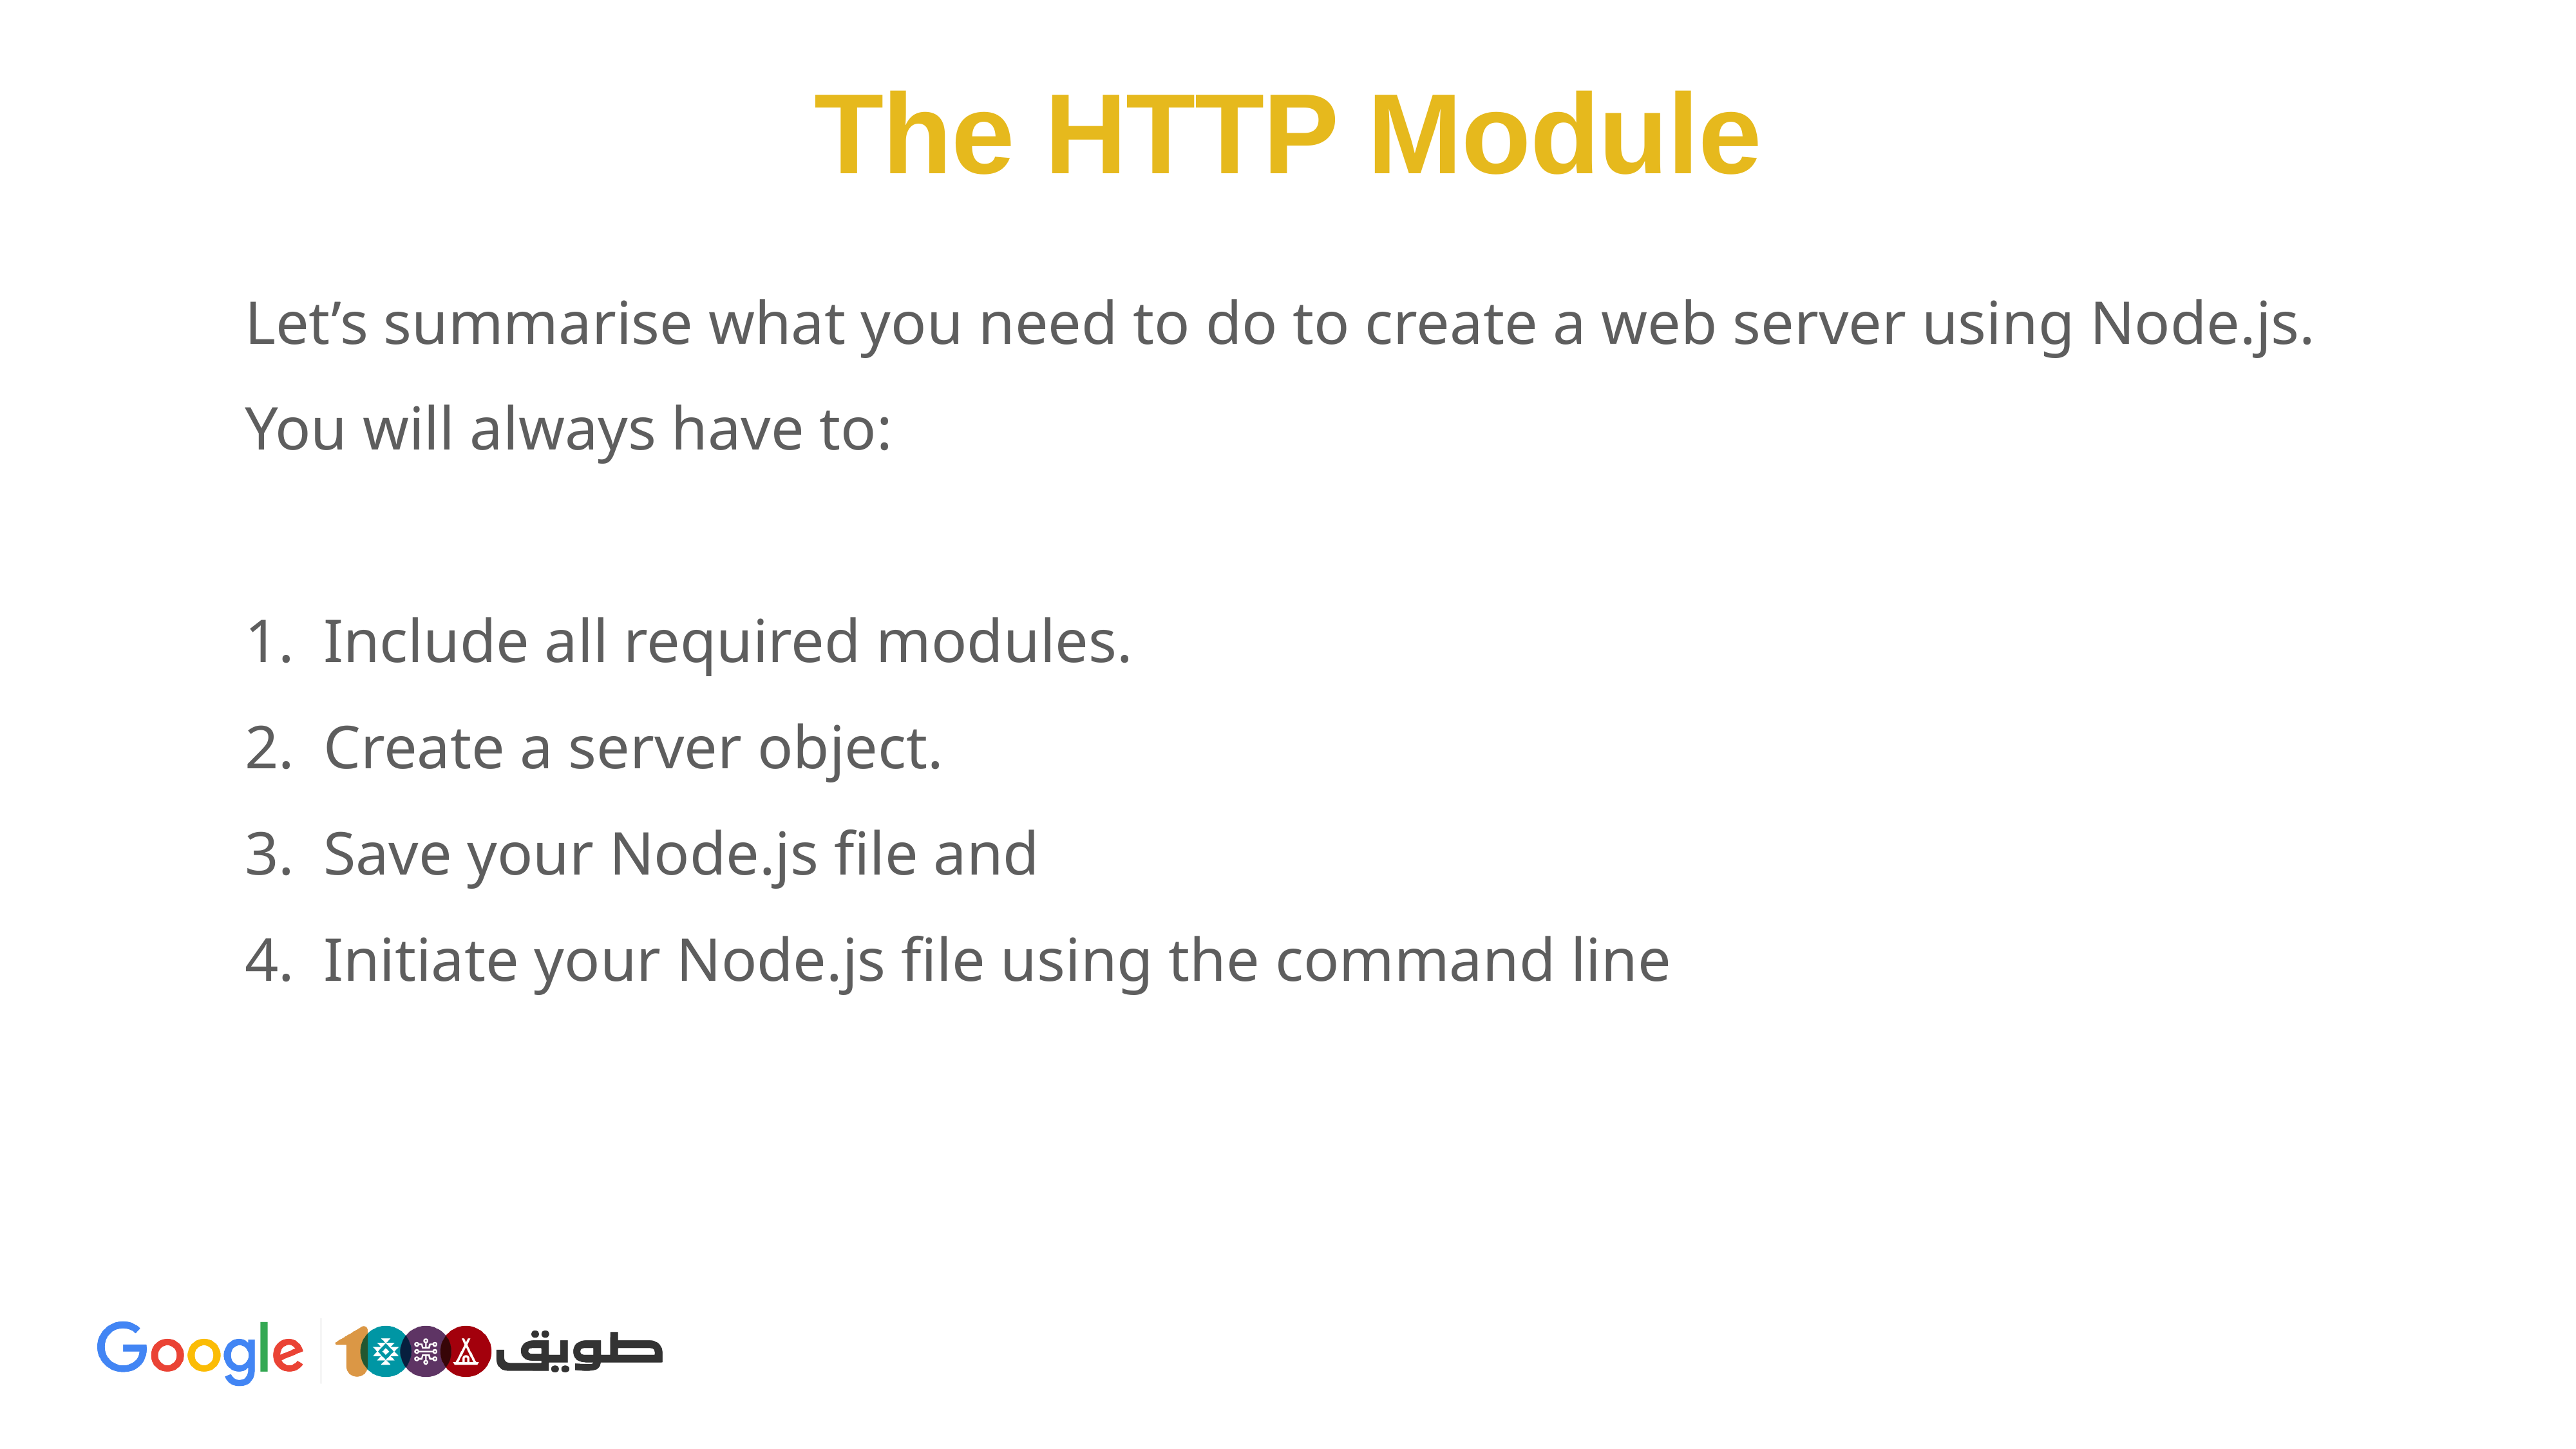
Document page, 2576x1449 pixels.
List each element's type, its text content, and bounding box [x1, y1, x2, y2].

text_box Let’s summarise what you need to do to create a web server using Node.js. You will always have to: Include all required modules. Create a server object. Save your Node.js file and Initiate your Node.js file using the command line [219, 223, 2441, 1294]
text_box The HTTP Module [88, 60, 2488, 222]
picture [53, 1159, 708, 1449]
